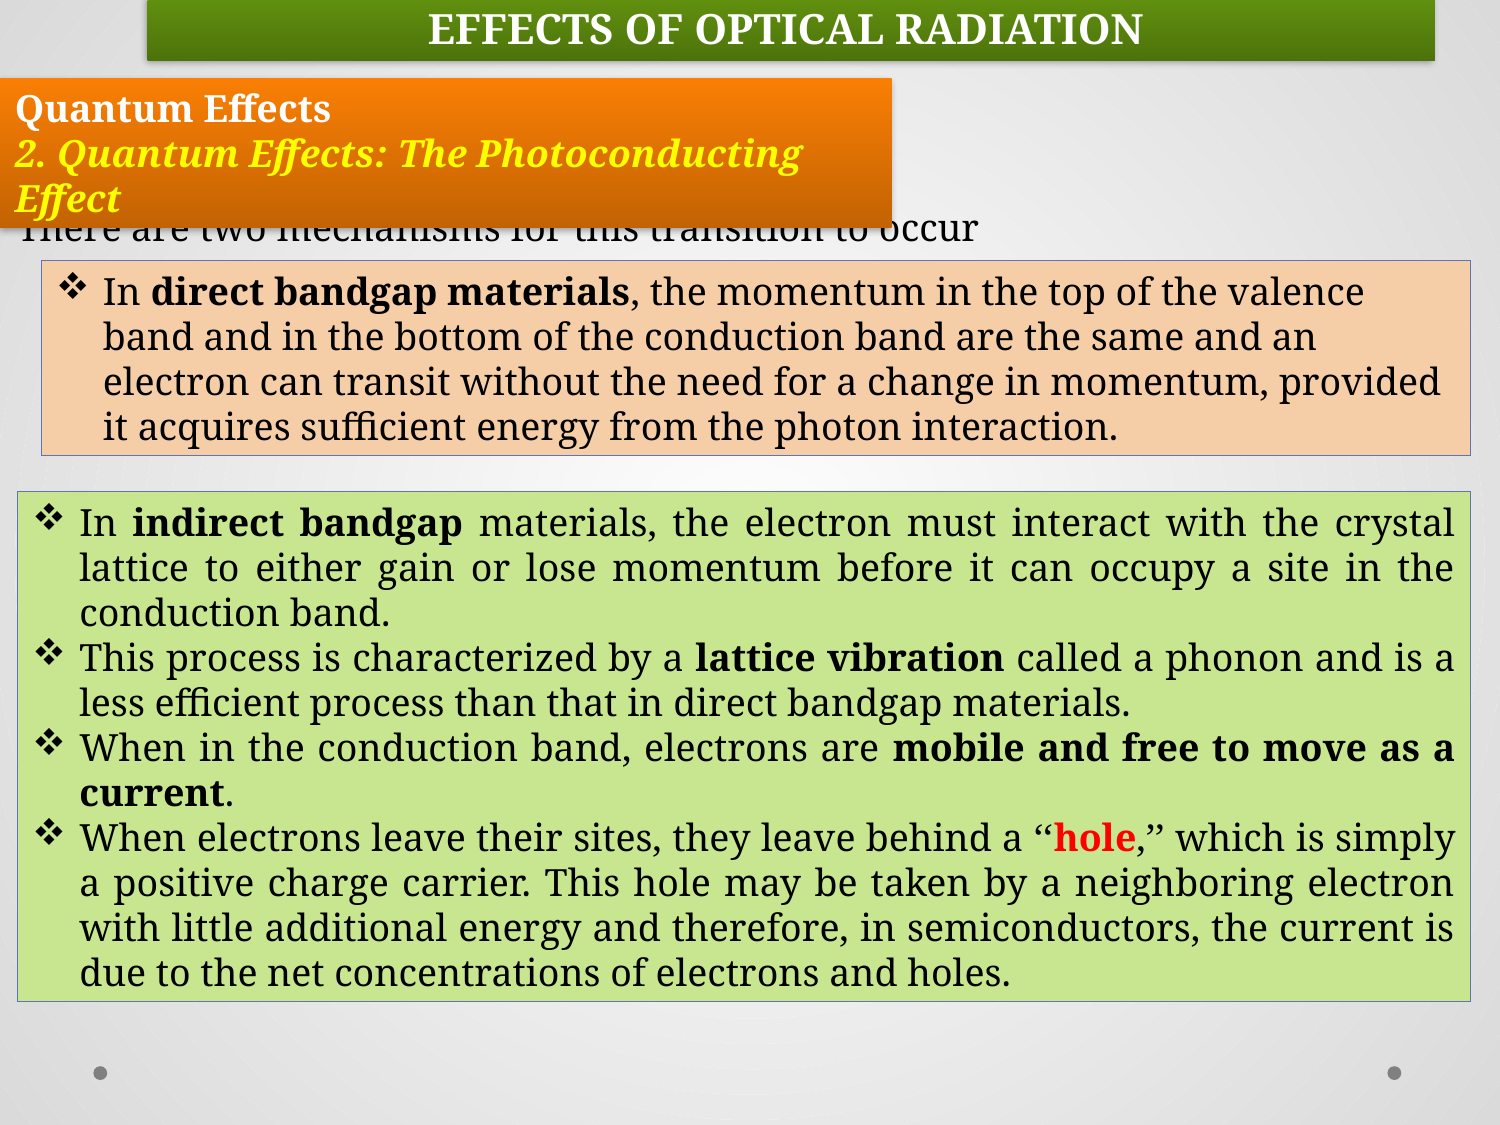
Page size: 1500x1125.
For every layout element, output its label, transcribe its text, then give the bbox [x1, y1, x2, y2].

text_box In indirect bandgap materials, the electron must interact with the crystal lattice to either gain or lose momentum before it can occupy a site in the conduction band. This process is characterized by a lattice vibration called a phonon and is a less efficient process than that in direct bandgap materials. When in the conduction band, electrons are mobile and free to move as a current. When electrons leave their sites, they leave behind a ‘‘hole,’’ which is simply a positive charge carrier. This hole may be taken by a neighboring electron with little additional energy and therefore, in semiconductors, the current is due to the net concentrations of electrons and holes. [17, 491, 1471, 1002]
text_box Quantum Effects 2. Quantum Effects: The Photoconducting Effect [0, 78, 892, 228]
text_box In direct bandgap materials, the momentum in the top of the valence band and in the bottom of the conduction band are the same and an electron can transit without the need for a change in momentum, provided it acquires sufficient energy from the photon interaction. [41, 260, 1471, 456]
text_box There are two mechanisms for this transition to occur [2, 196, 1128, 256]
text_box EFFECTS OF OPTICAL RADIATION [147, 0, 1435, 61]
